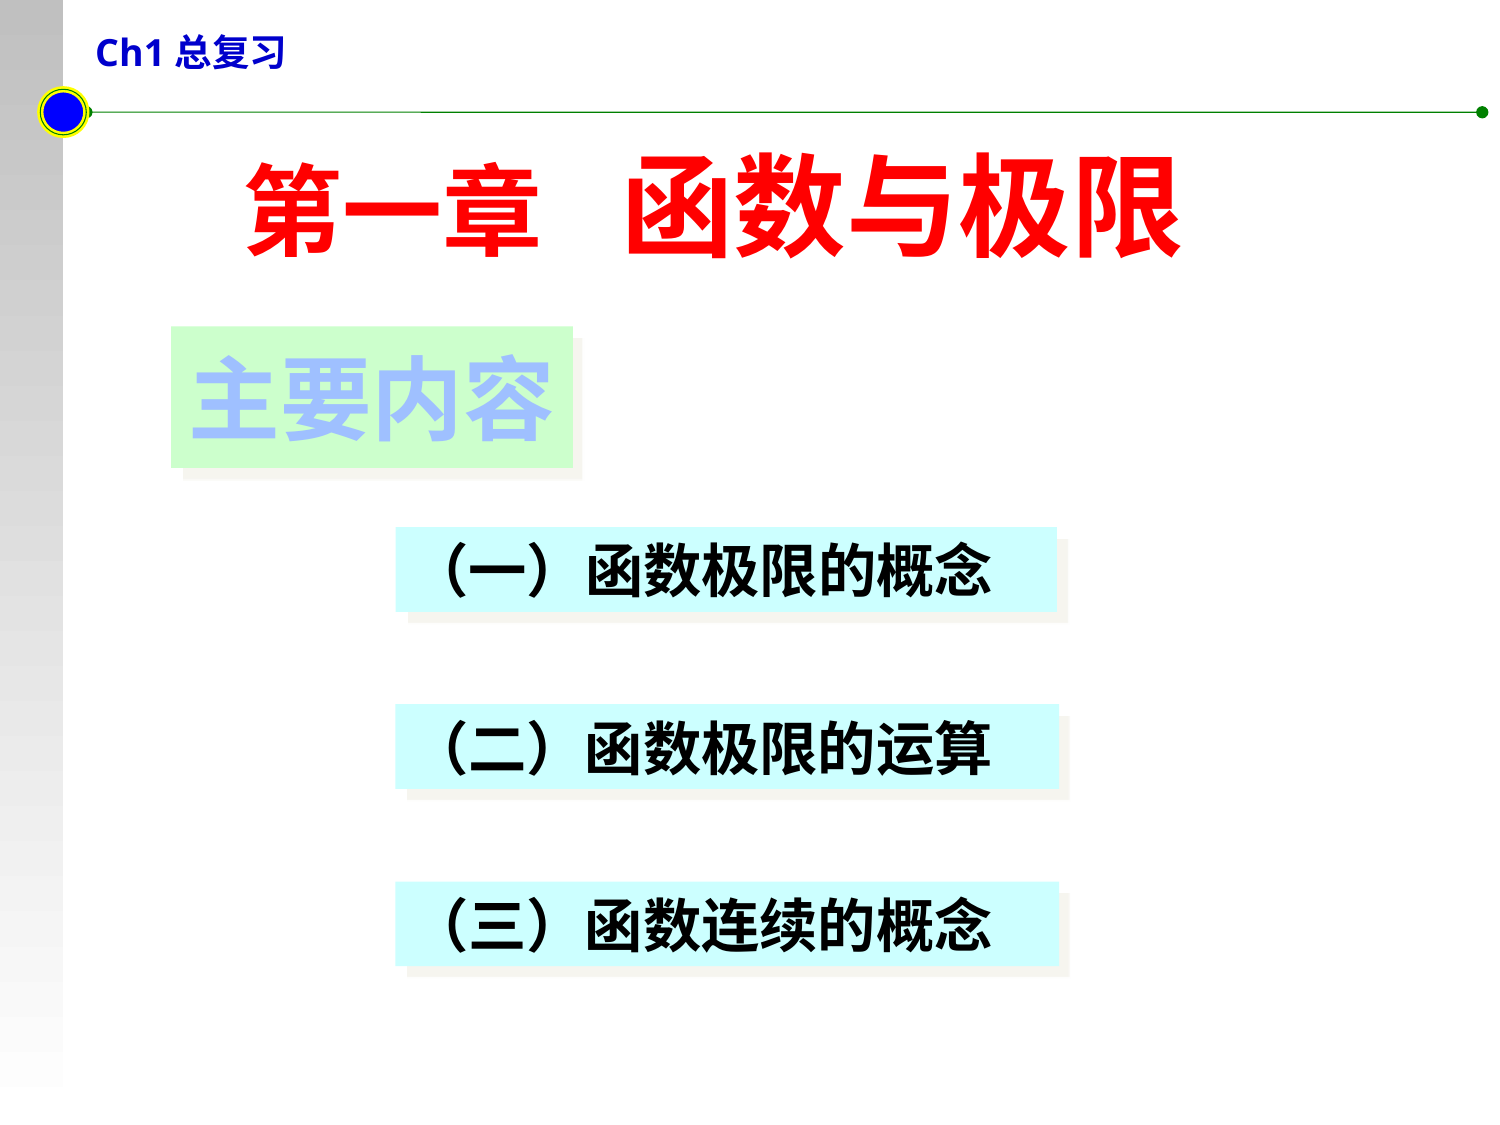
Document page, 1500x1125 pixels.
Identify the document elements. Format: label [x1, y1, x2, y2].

text_box [0, 0, 1483, 1123]
